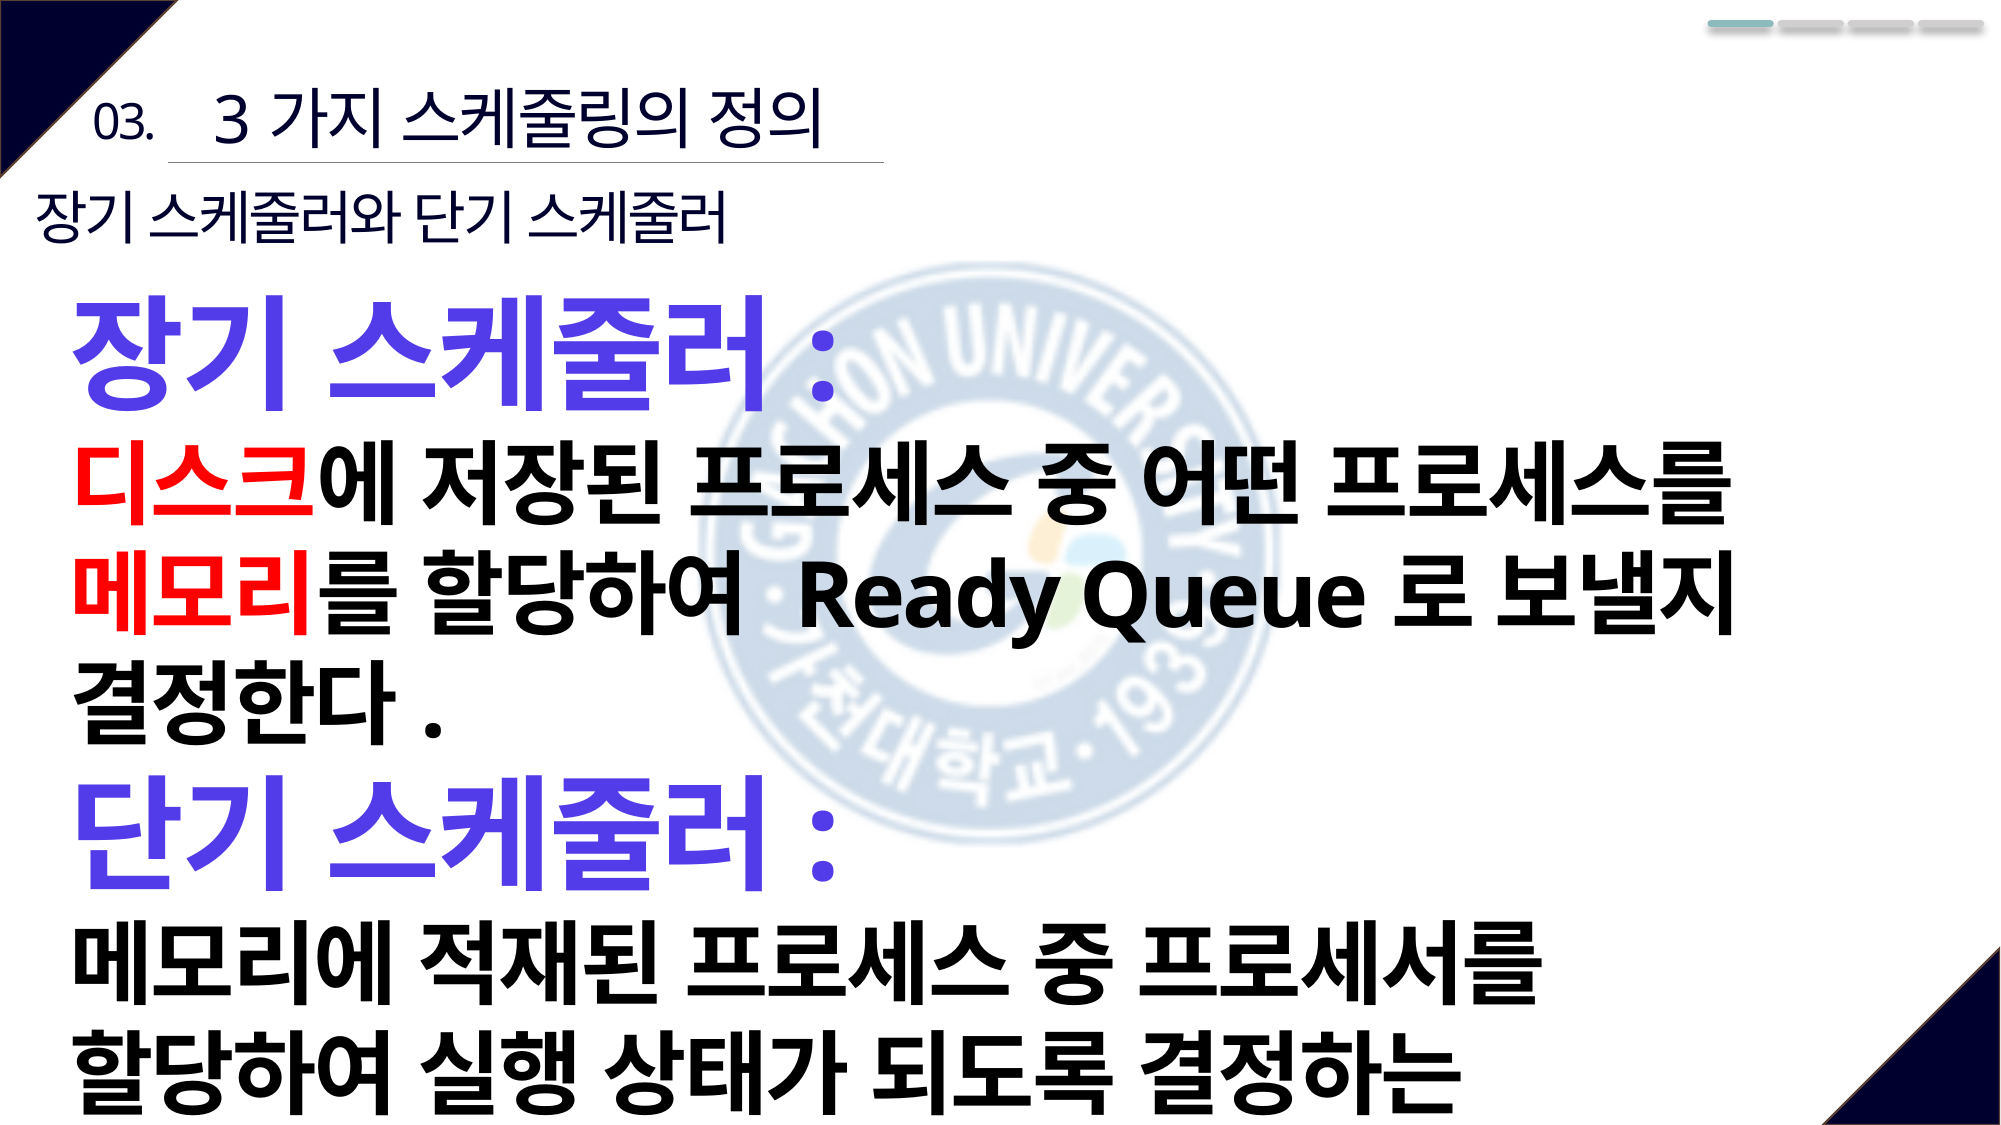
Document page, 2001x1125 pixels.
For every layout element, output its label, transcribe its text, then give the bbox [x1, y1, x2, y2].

text_box 장기 스케줄러: 디스크에 저장된 프로세스 중 어떤 프로세스를 메모리를 할당하여 Ready Queue로 보낼지 결정한다. 단기 스케줄러: 메모리에 적재된 프로세스 중 프로세서를 할당하여 실행 상태가 되도록 결정하는 프로세스 스케줄링을 한다. [54, 268, 1771, 1125]
picture [529, 171, 1470, 954]
text_box 03. [78, 81, 172, 157]
text_box 장기 스케줄러와 단기 스케줄러 [19, 173, 529, 259]
text_box 3가지 스케줄링의 정의 [157, 69, 885, 165]
